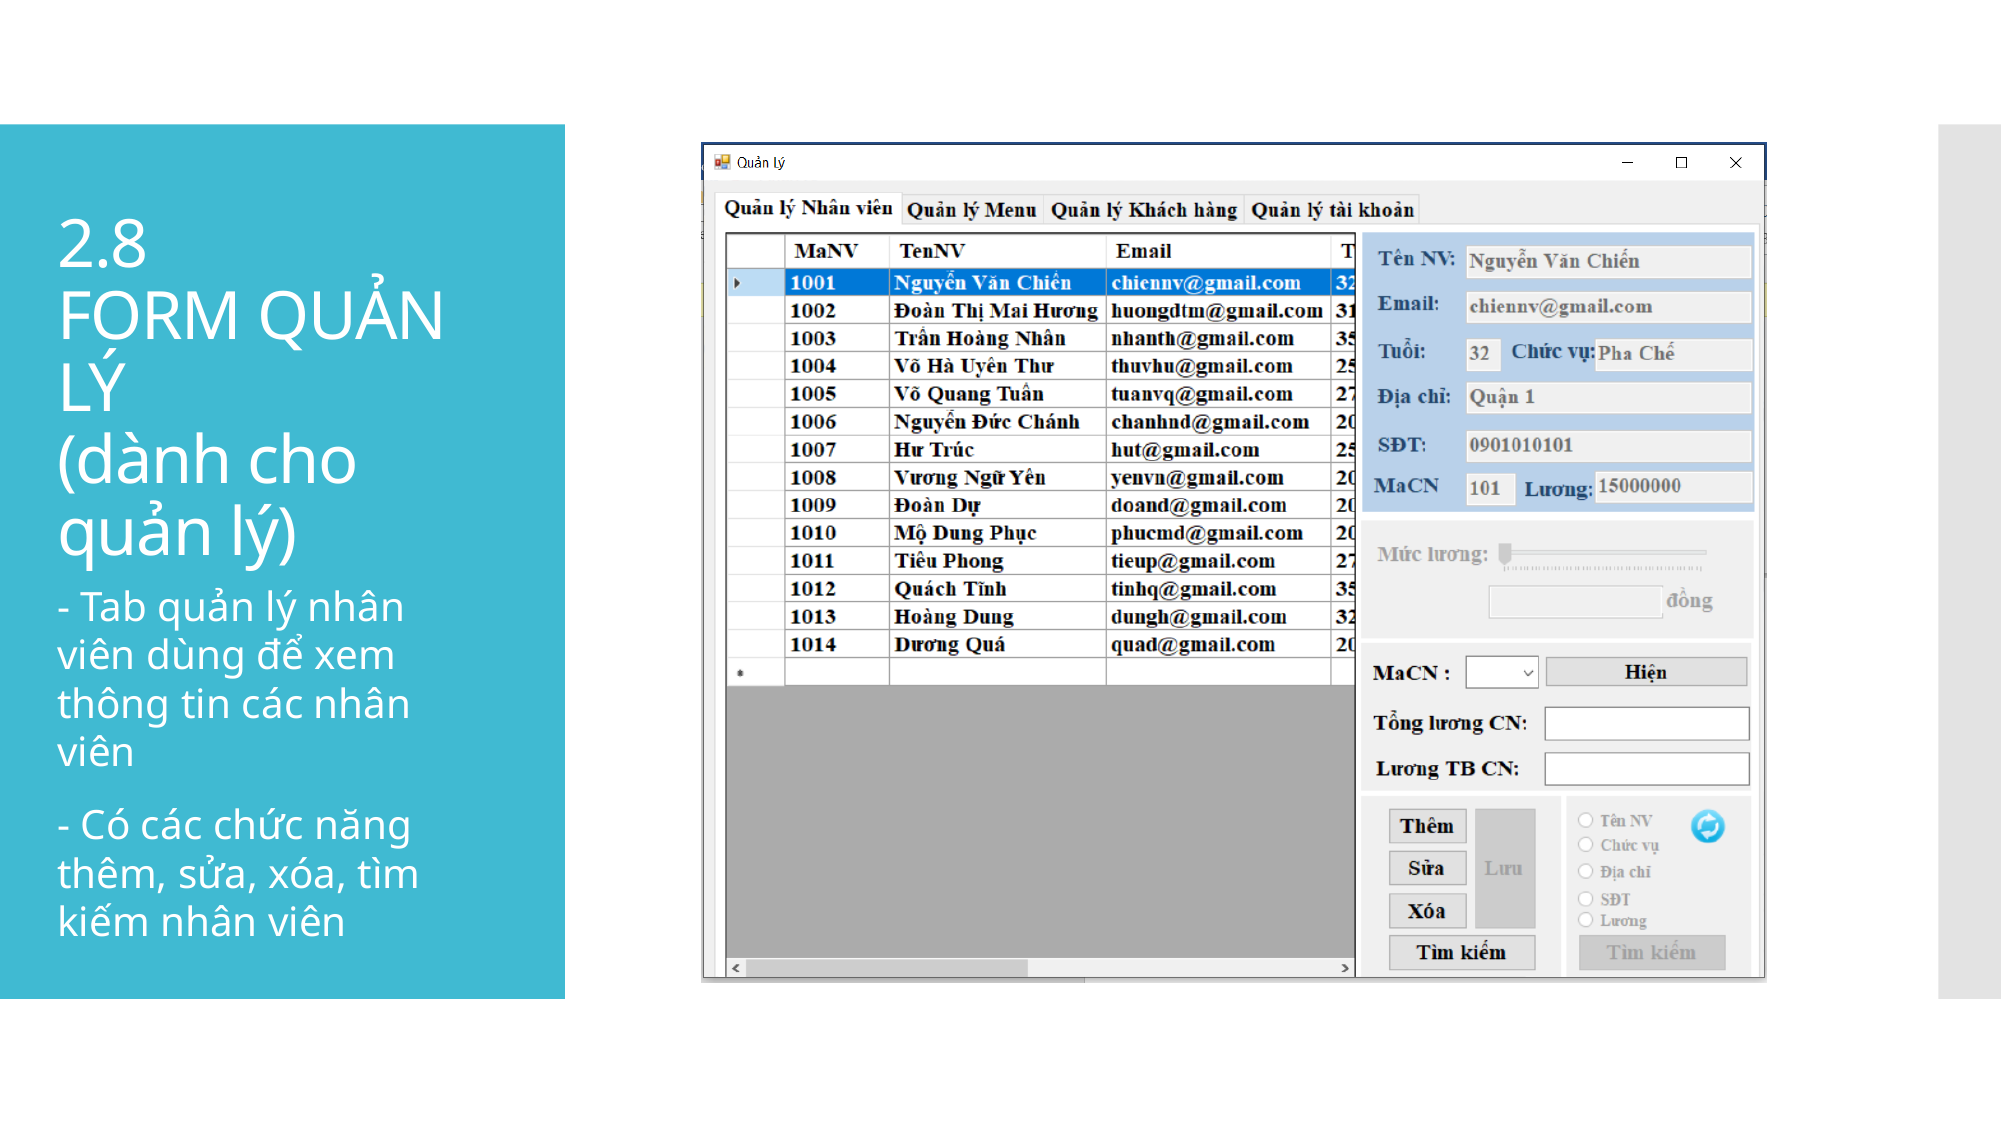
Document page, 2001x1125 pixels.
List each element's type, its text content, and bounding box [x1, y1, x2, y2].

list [701, 142, 1768, 983]
list - Tab quản lý nhân viên dùng để xem thông tin các nhân viên - Có các chức năng thêm, sửa, xóa, tìm kiếm nhân viên [41, 573, 507, 955]
title 2.8 FORM QUẢN LÝ (dành cho quản lý) [41, 187, 507, 573]
